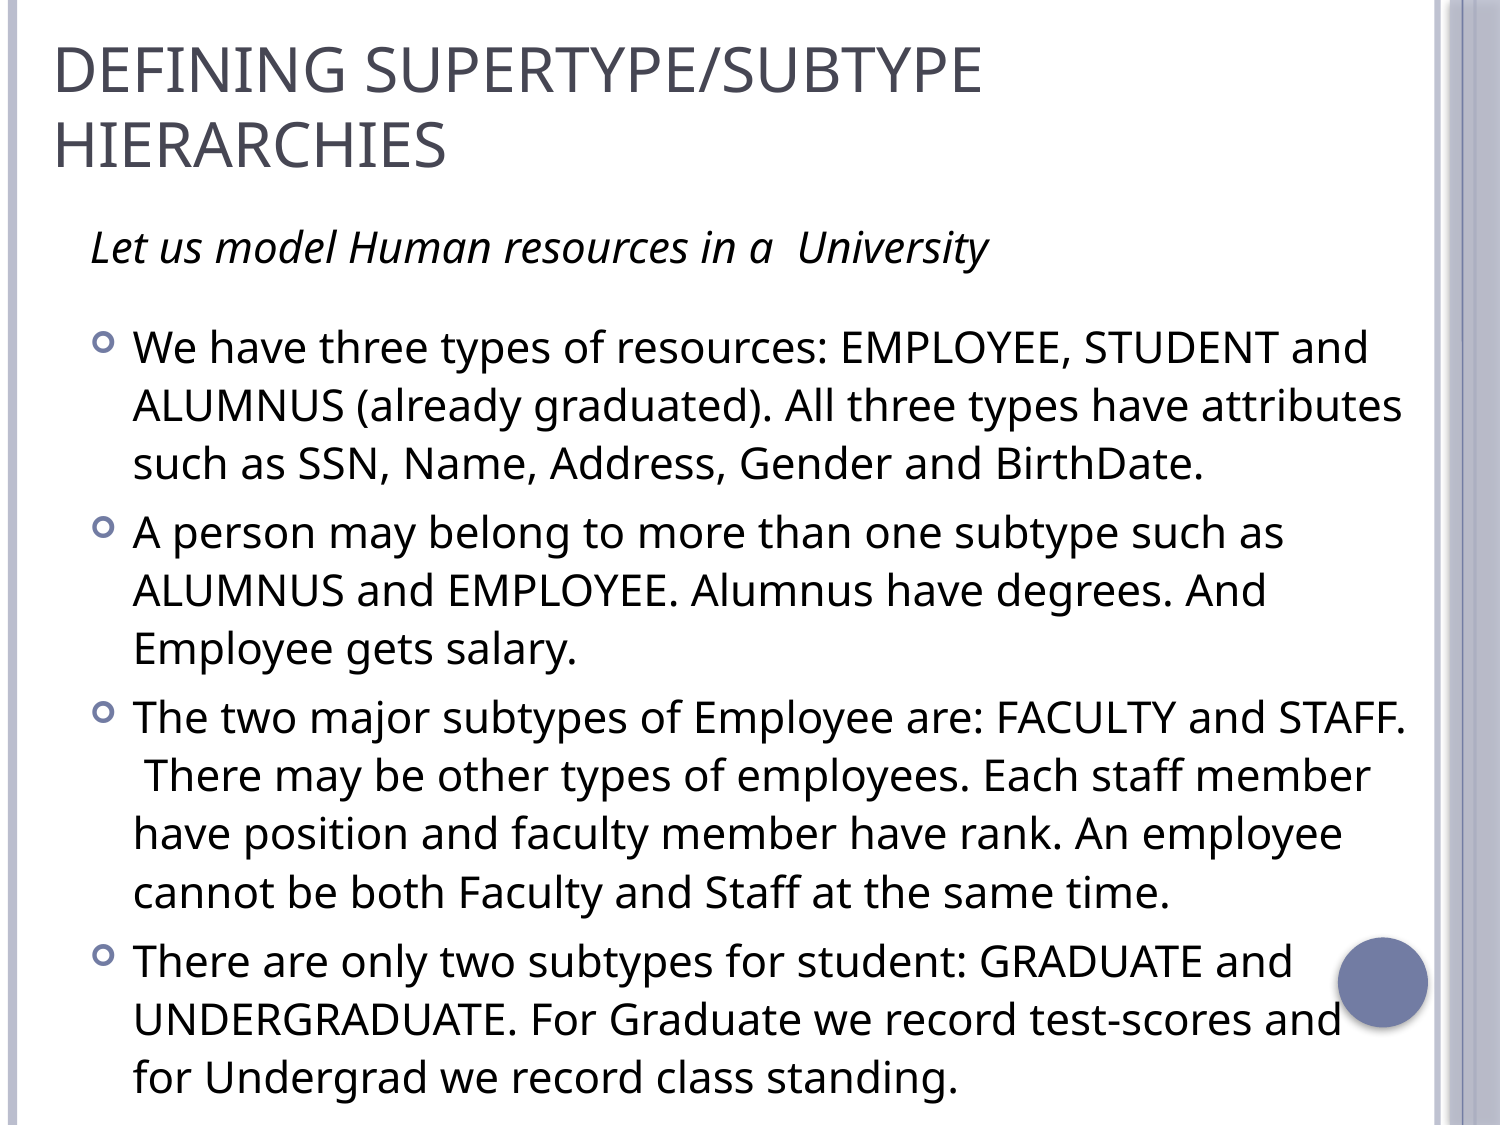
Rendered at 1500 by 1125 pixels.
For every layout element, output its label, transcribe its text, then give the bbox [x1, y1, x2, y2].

list Let us model Human resources in a University We have three types of resources: EMPLOYEE, STUDENT and ALUMNUS (already graduated). All three types have attributes such as SSN, Name, Address, Gender and BirthDate. A person may belong to more than one subtype such as ALUMNUS and EMPLOYEE. Alumnus have degrees. And Employee gets salary. The two major subtypes of Employee are: FACULTY and STAFF. There may be other types of employees. Each staff member have position and faculty member have rank. An employee cannot be both Faculty and Staff at the same time. There are only two subtypes for student: GRADUATE and UNDERGRADUATE. For Graduate we record test-scores and for Undergrad we record class standing. [75, 212, 1425, 1125]
title Defining supertype/subtype hierarchies [37, 0, 1413, 188]
